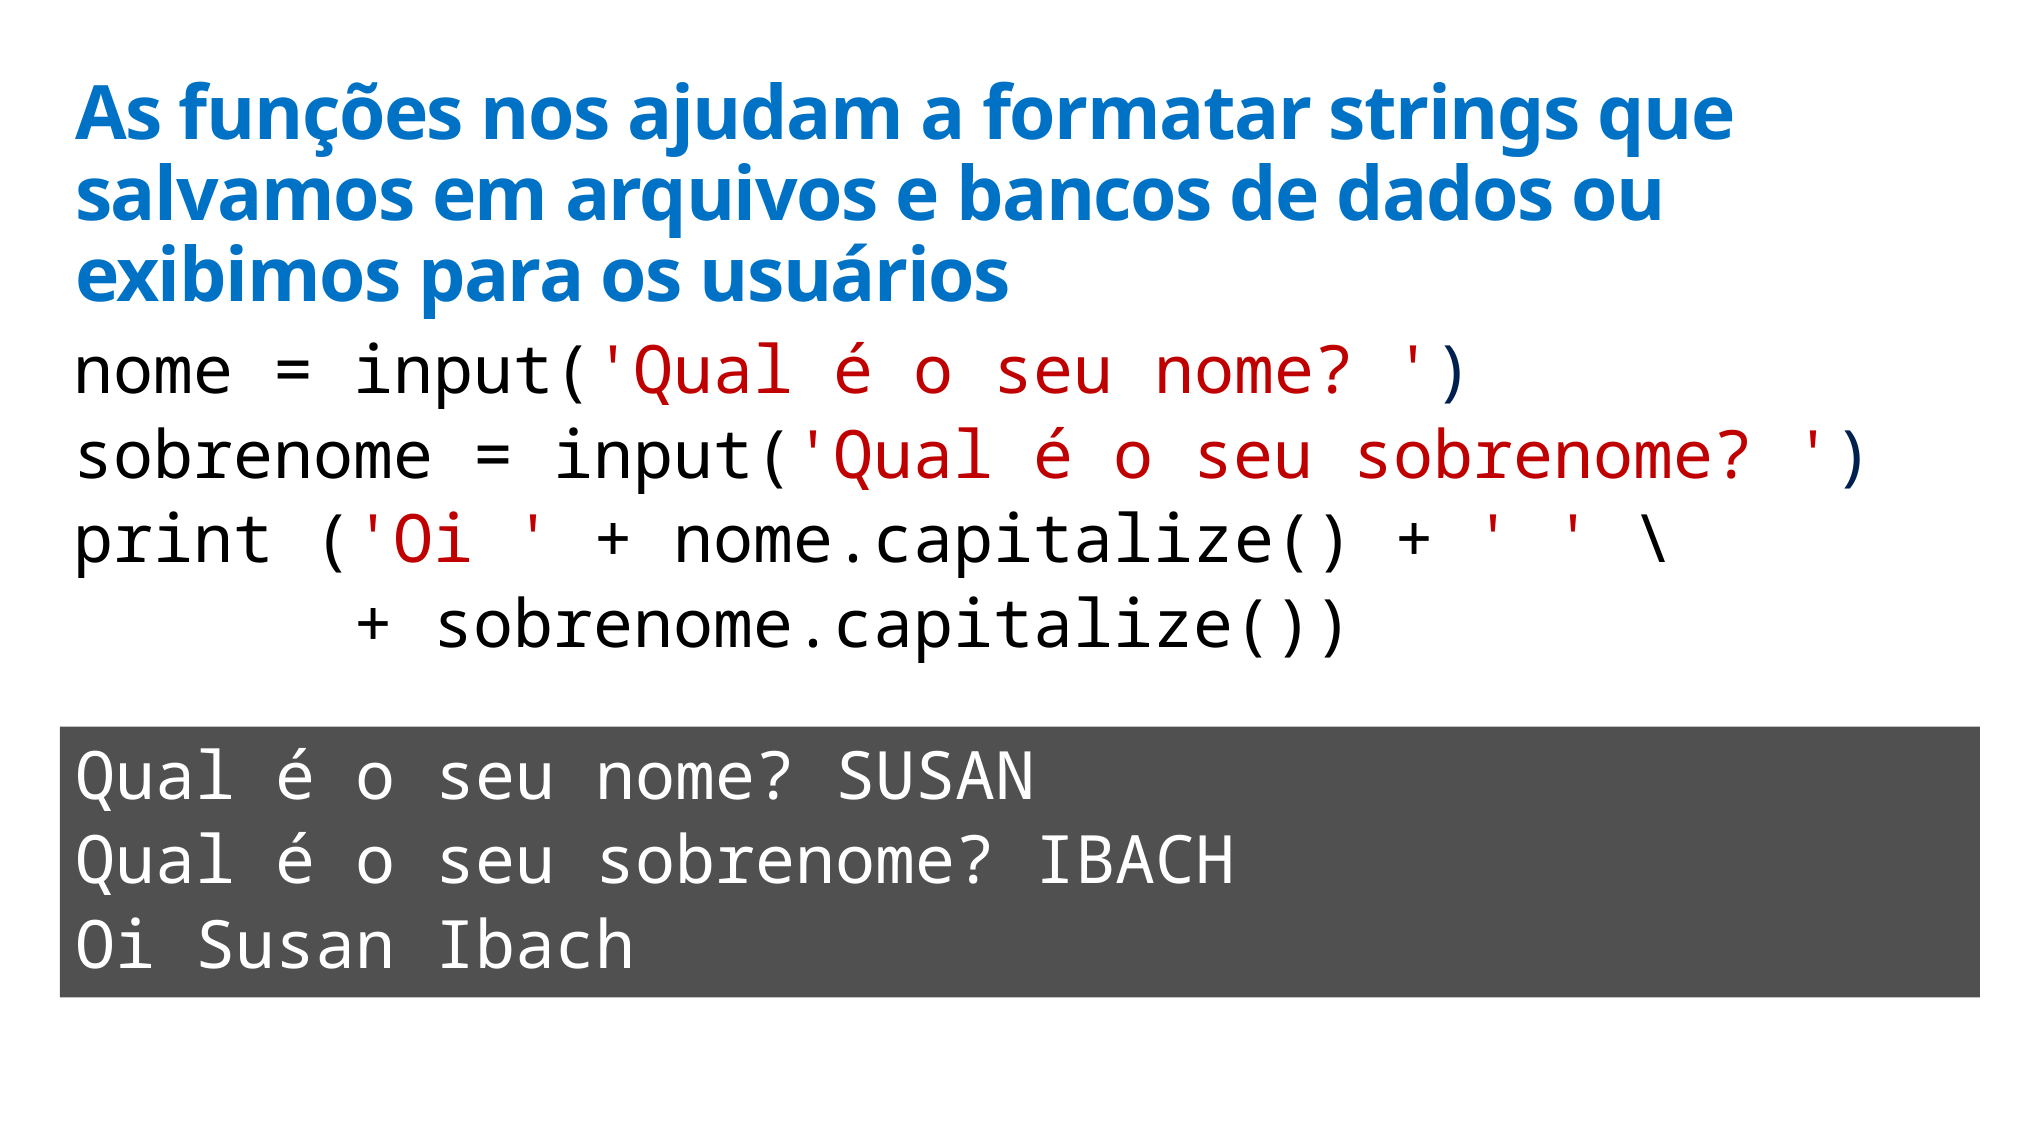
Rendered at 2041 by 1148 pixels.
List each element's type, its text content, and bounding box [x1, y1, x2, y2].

list nome = input('Qual é o seu nome? ') sobrenome = input('Qual é o seu sobrenome? ') print ('Oi ' + nome.capitalize() + ' ' \ + sobrenome.capitalize()) [58, 321, 1979, 1095]
title As funções nos ajudam a formatar strings que salvamos em arquivos e bancos de dados ou exibimos para os usuários [60, 60, 1980, 210]
text_box Qual é o seu nome? SUSAN Qual é o seu sobrenome? IBACH Oi Susan Ibach [59, 726, 1980, 998]
